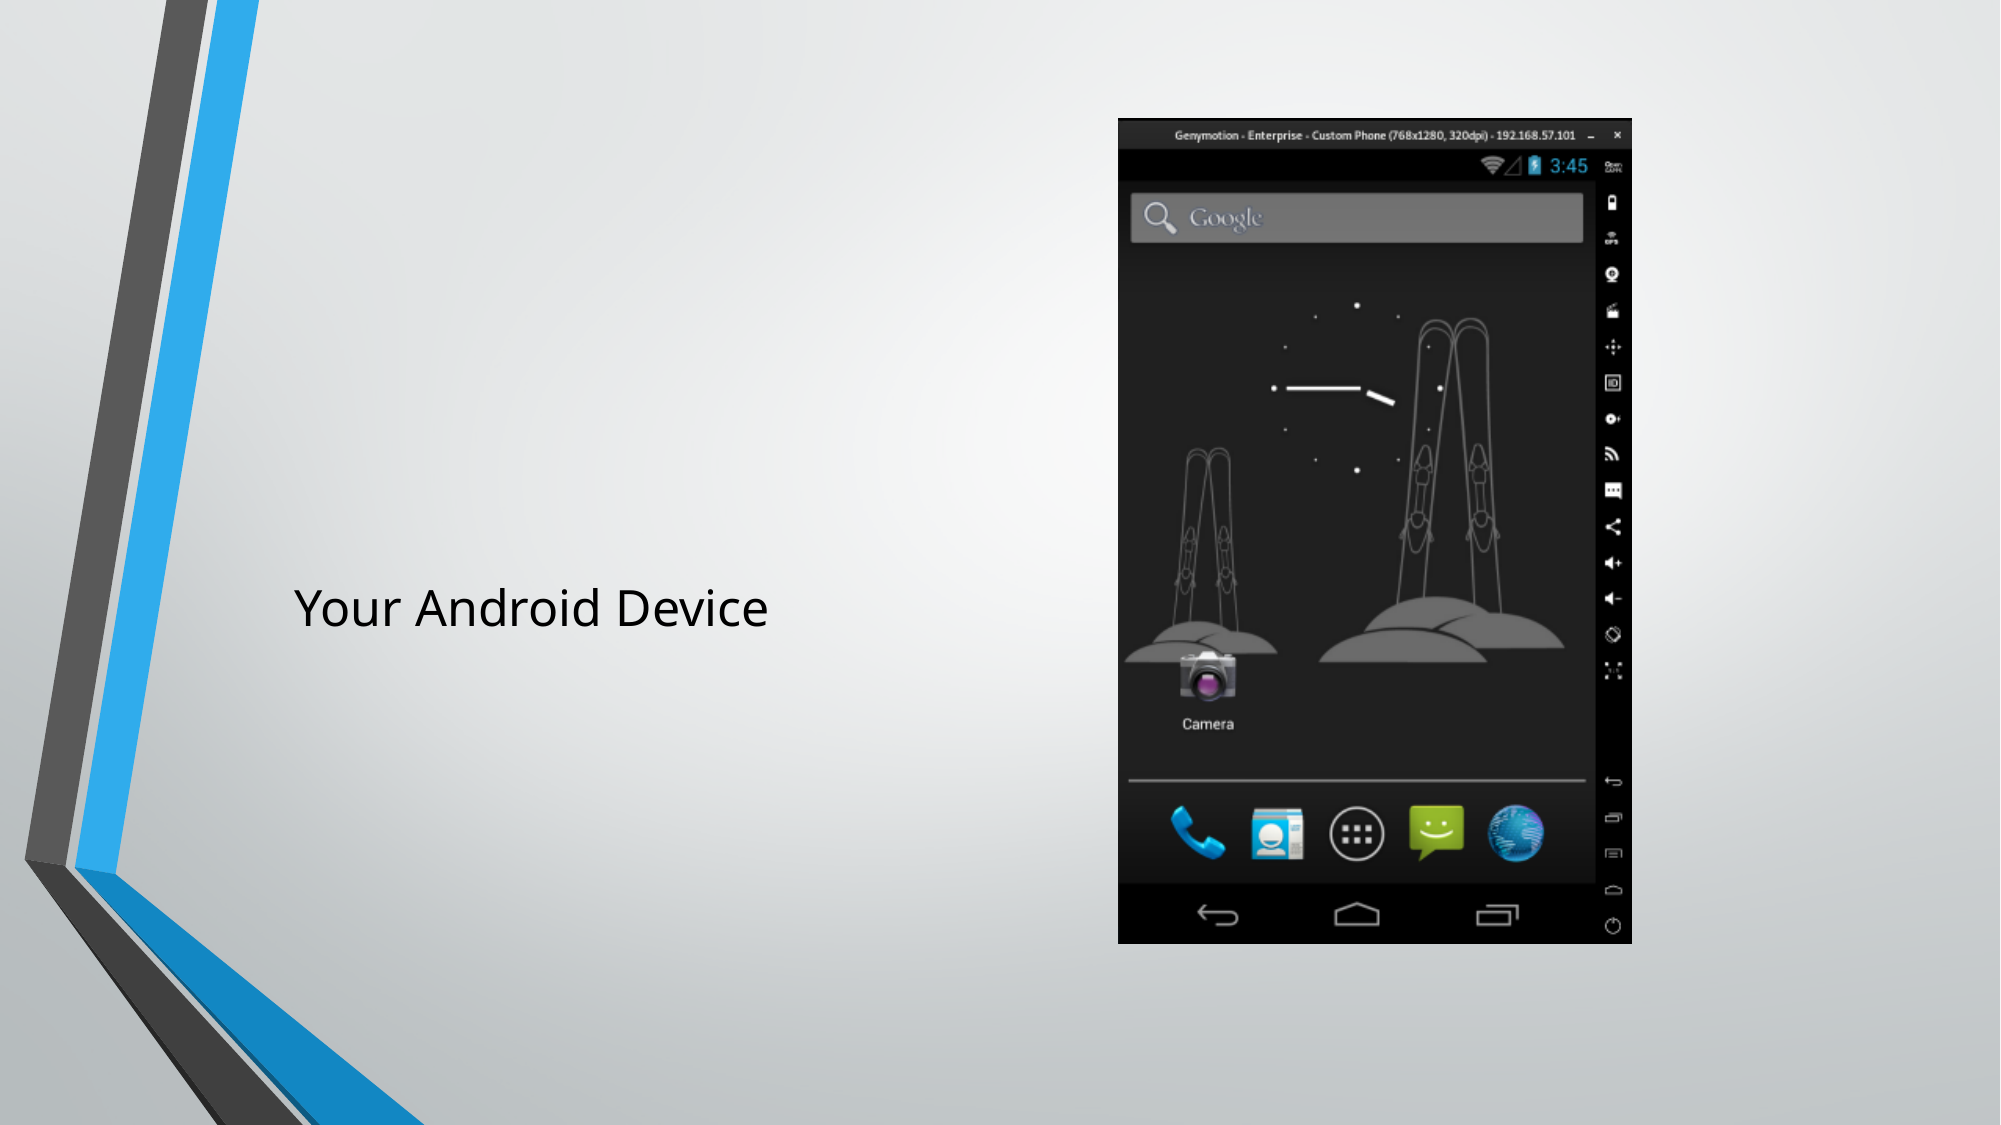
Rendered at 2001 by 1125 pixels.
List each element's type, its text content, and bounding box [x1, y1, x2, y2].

title Your Android Device [241, 418, 824, 644]
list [1118, 118, 1632, 944]
